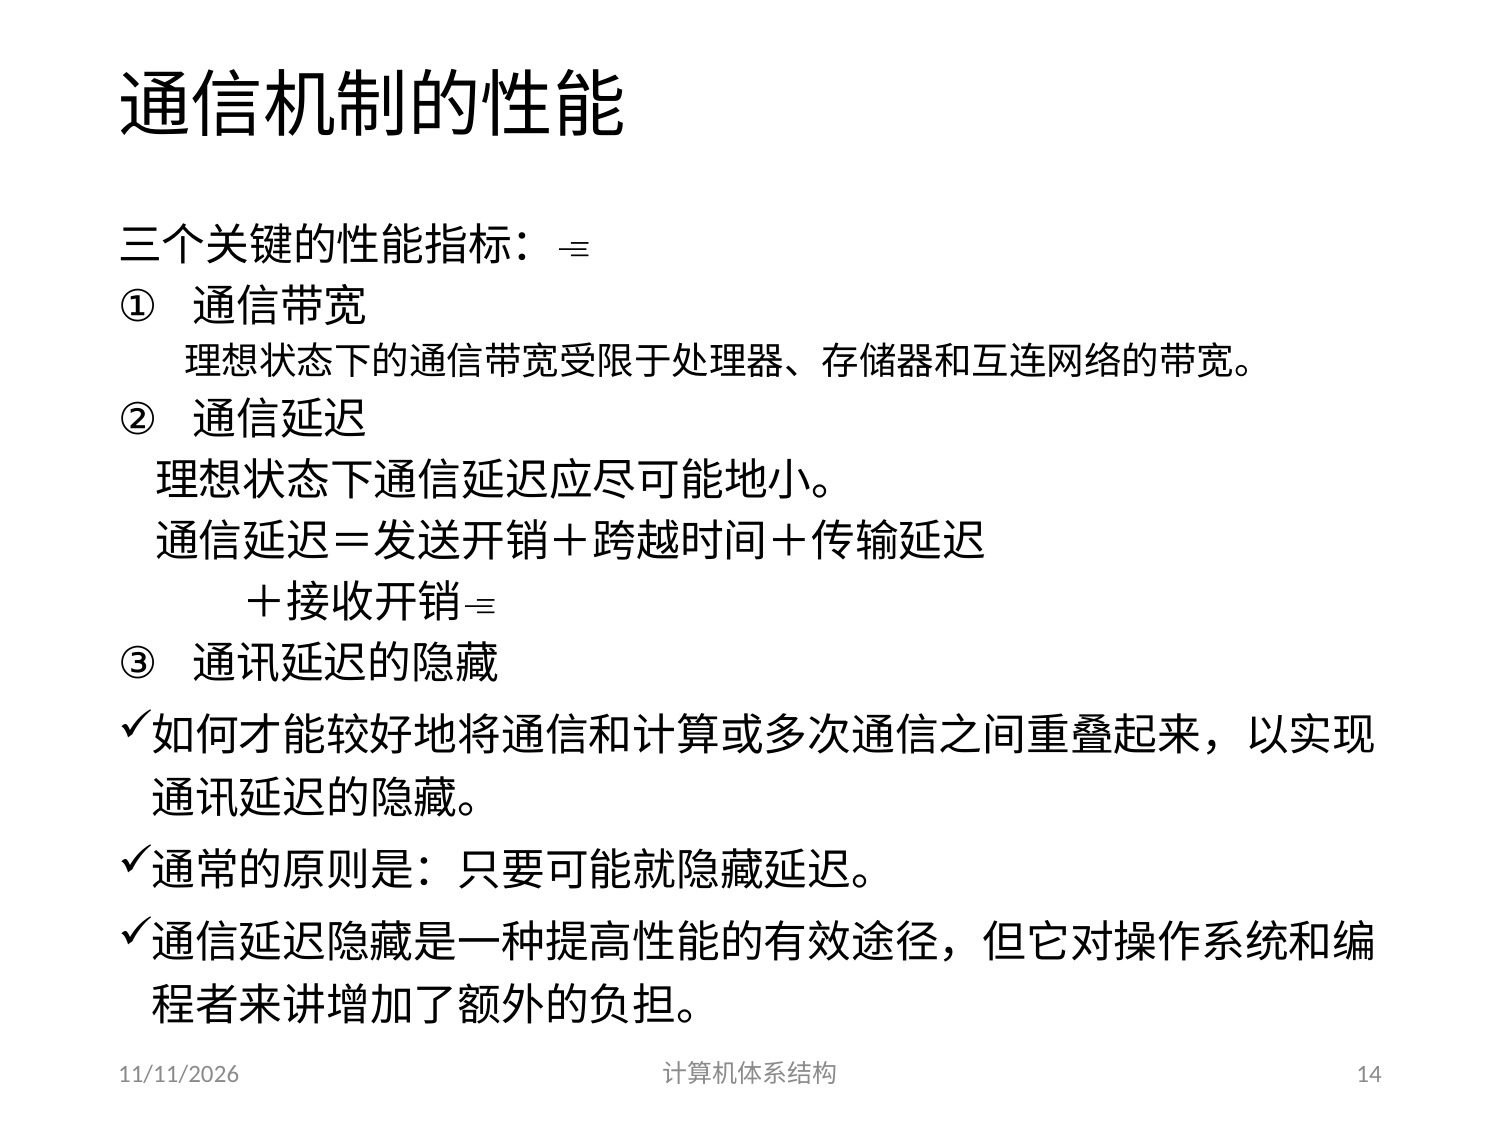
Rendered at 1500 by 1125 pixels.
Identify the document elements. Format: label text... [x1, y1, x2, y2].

slide_number 14 [1059, 1042, 1397, 1103]
list 三个关键的性能指标： 通信带宽 理想状态下的通信带宽受限于处理器、存储器和互连网络的带宽。 通信延迟 理想状态下通信延迟应尽可能地小。 通信延迟＝发送开销＋跨越时间＋传输延迟 ＋接收开销 通讯延迟的隐藏 如何才能较好地将通信和计算或多次通信之间重叠起来，以实现通讯延迟的隐藏。 通常的原则是：只要可能就隐藏延迟。 通信延迟隐藏是一种提高性能的有效途径，但它对操作系统和编程者来讲增加了额外的负担。 [103, 221, 1397, 1043]
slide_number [103, 1042, 441, 1103]
footer 计算机体系结构 [496, 1042, 1004, 1103]
title 通信机制的性能 [103, 59, 1397, 154]
